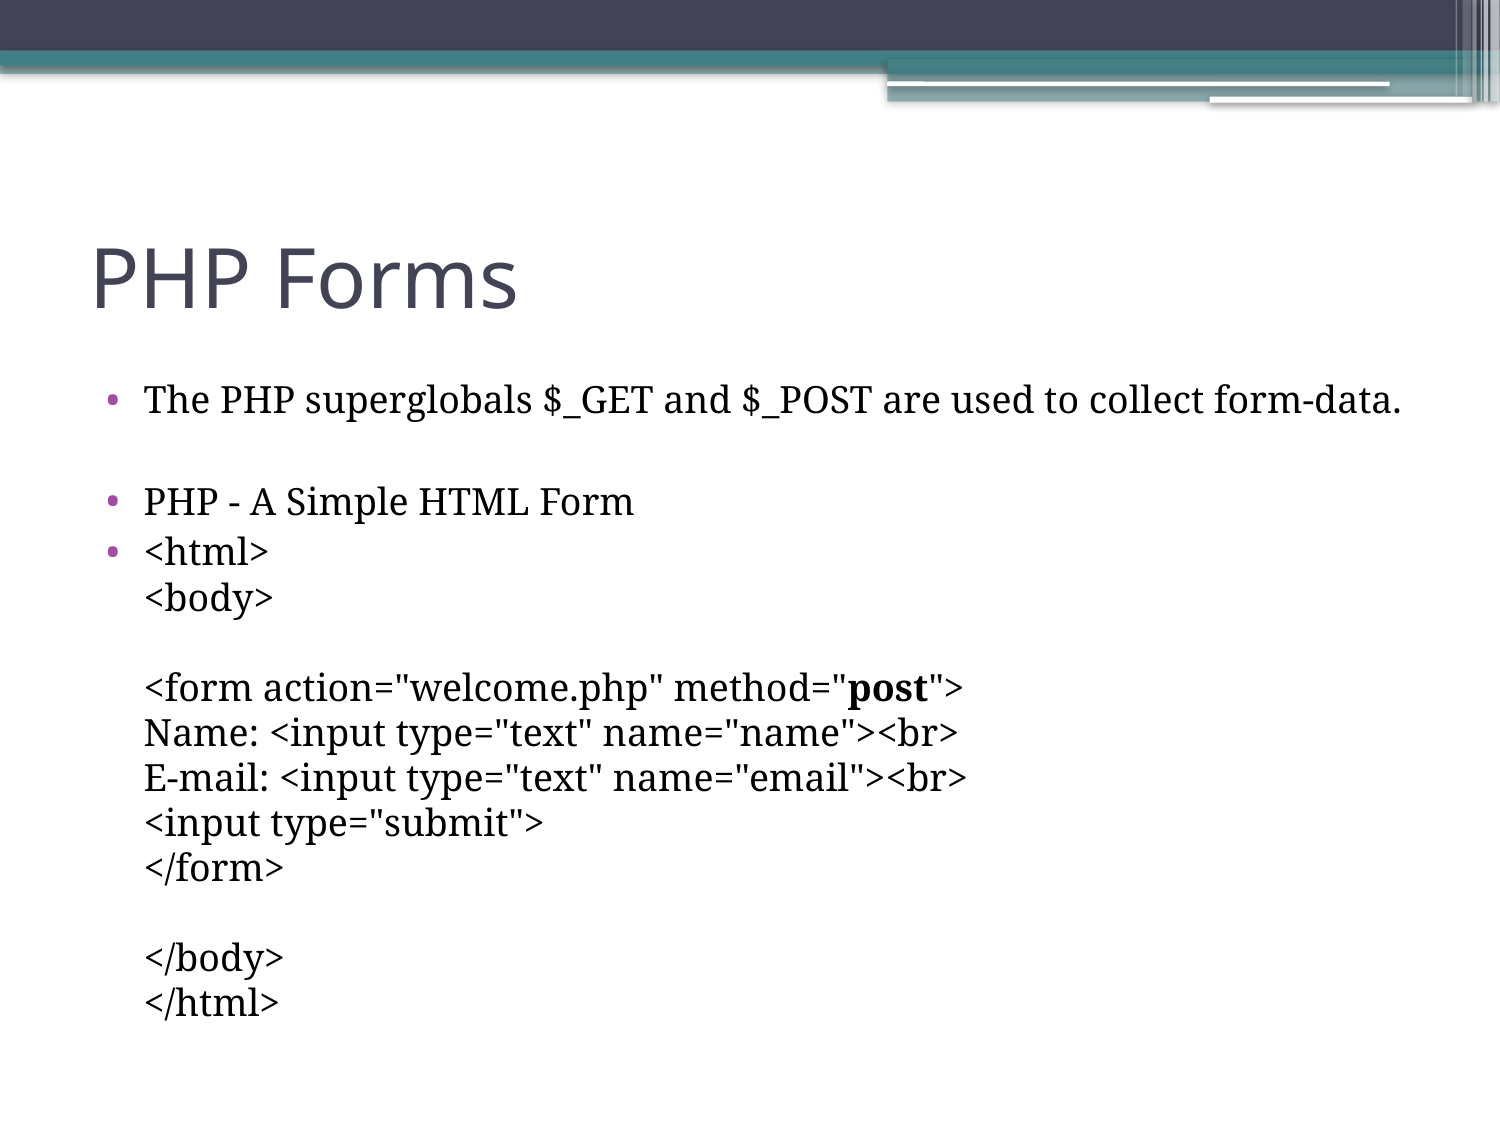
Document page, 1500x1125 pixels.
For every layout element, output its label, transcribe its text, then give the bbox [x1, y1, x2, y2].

title PHP Forms [75, 187, 1425, 363]
list The PHP superglobals $_GET and $_POST are used to collect form-data. PHP - A Simple HTML Form <html> <body> <form action="welcome.php" method="post"> Name: <input type="text" name="name"><br> E-mail: <input type="text" name="email"><br> <input type="submit"> </form> </body> </html> [75, 368, 1425, 1079]
